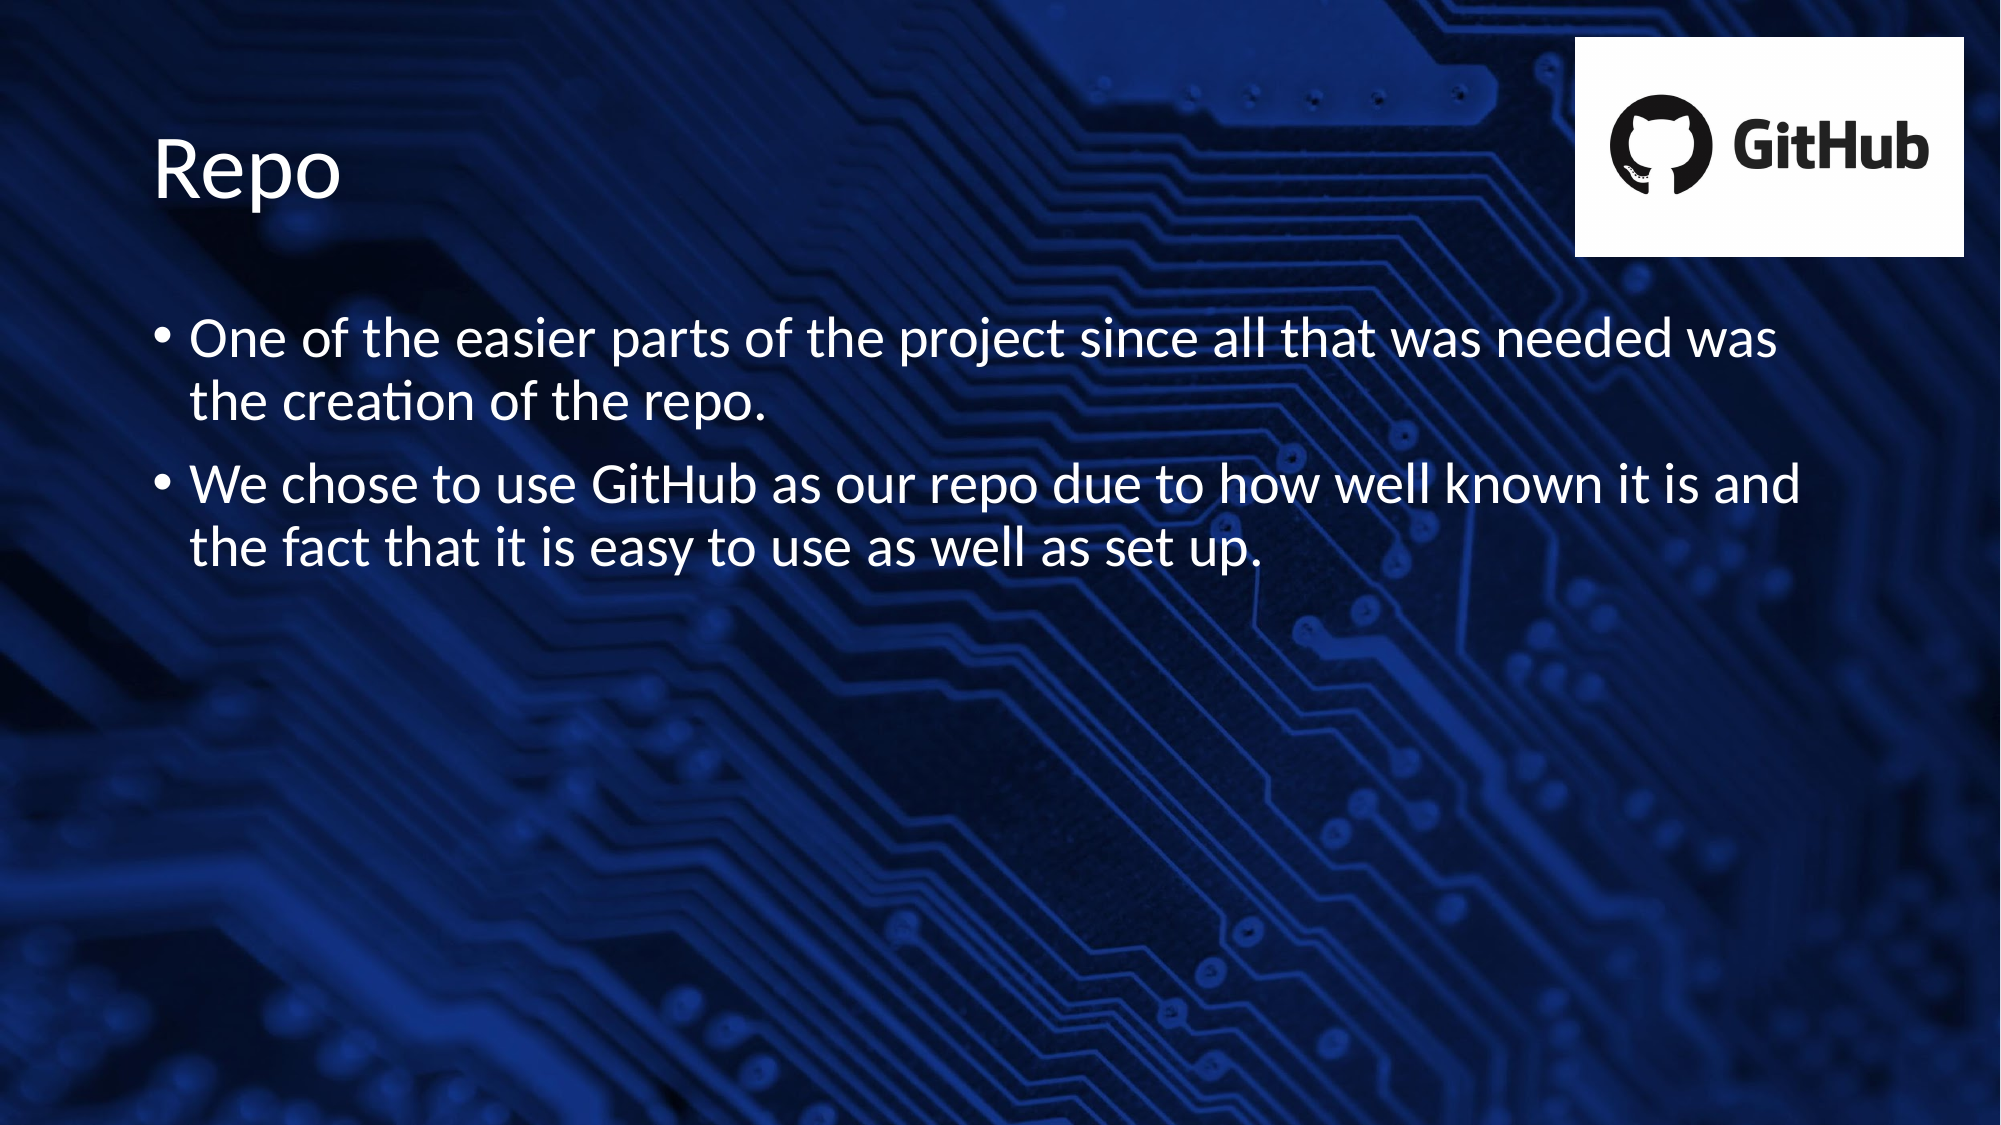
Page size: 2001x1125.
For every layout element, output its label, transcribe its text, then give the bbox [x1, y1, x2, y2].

list One of the easier parts of the project since all that was needed was the creation of the repo. We chose to use GitHub as our repo due to how well known it is and the fact that it is easy to use as well as set up. [137, 299, 1863, 1014]
title Repo [137, 59, 1863, 278]
picture [0, 0, 2001, 1125]
